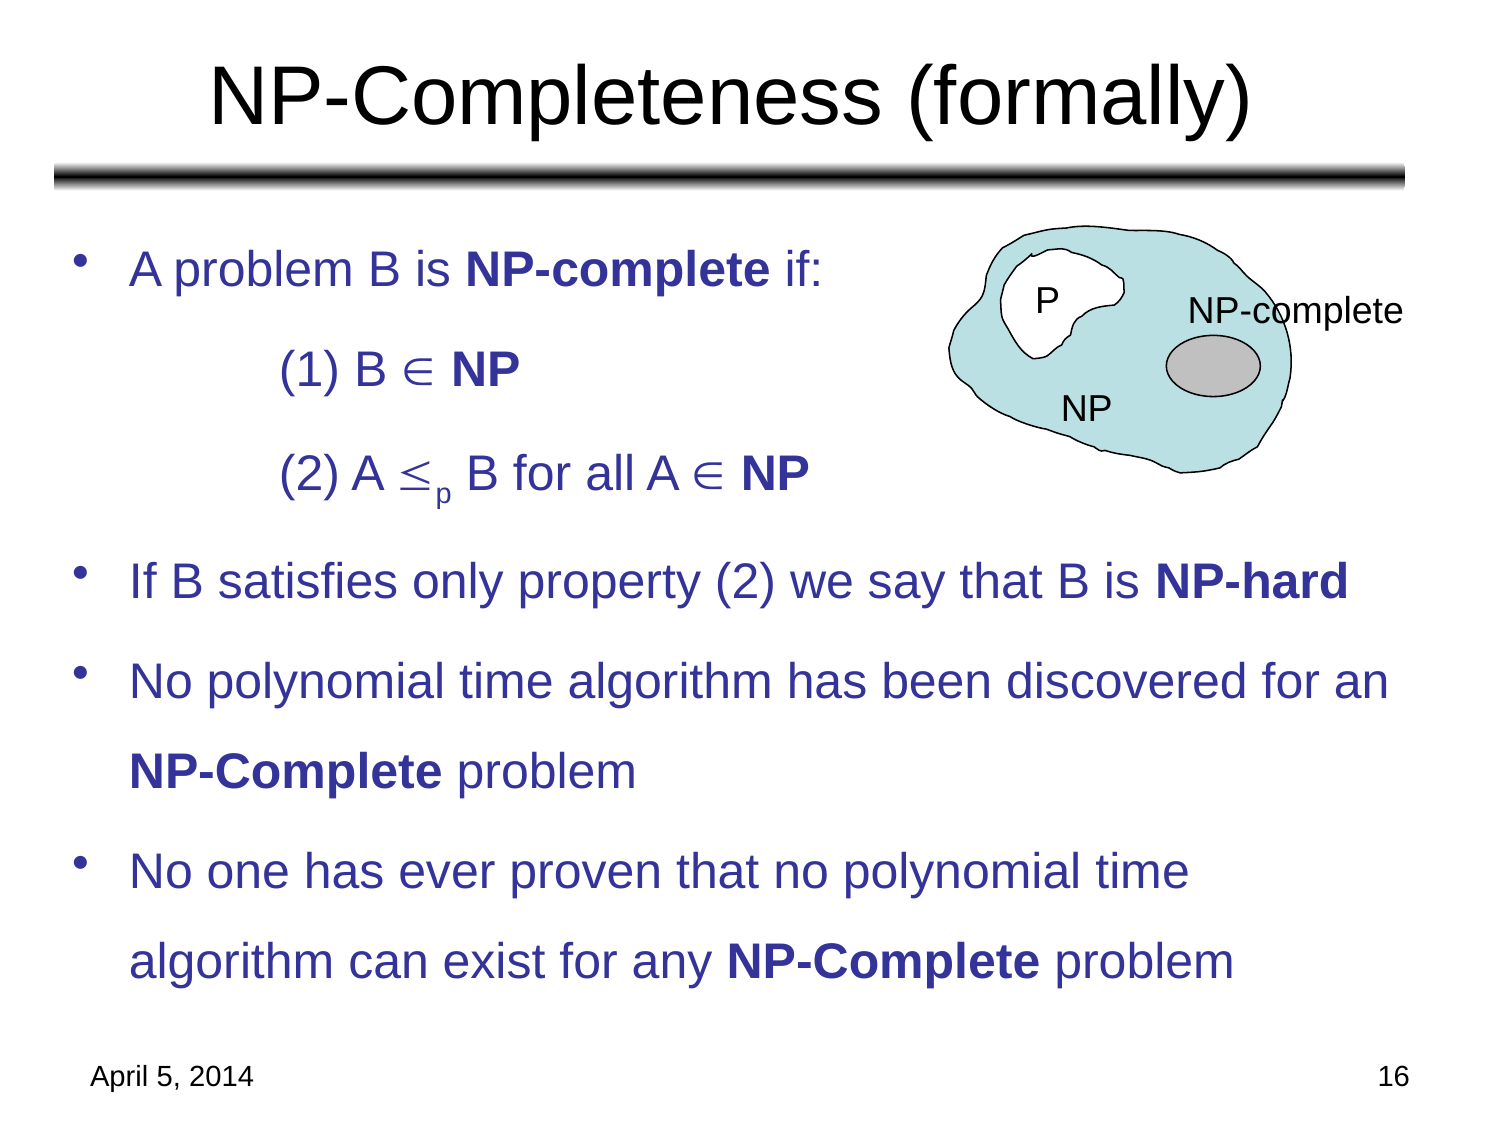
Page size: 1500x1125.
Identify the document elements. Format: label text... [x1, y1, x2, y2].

text_box [1000, 248, 1125, 359]
text_box P [1020, 268, 1076, 329]
slide_number 16 [1074, 1049, 1425, 1103]
text_box [1166, 339, 1261, 397]
text_box [948, 226, 1292, 473]
text_box NP [1046, 377, 1128, 437]
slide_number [75, 1049, 425, 1103]
list A problem B is NP-complete if: (1) B  NP (2) A p B for all A  NP If B satisfies only property (2) we say that B is NP-hard No polynomial time algorithm has been discovered for an NP-Complete problem No one has ever proven that no polynomial time algorithm can exist for any NP-Complete problem [57, 199, 1408, 1032]
title NP-Completeness (formally) [55, 16, 1406, 166]
text_box NP-complete [1173, 278, 1419, 339]
